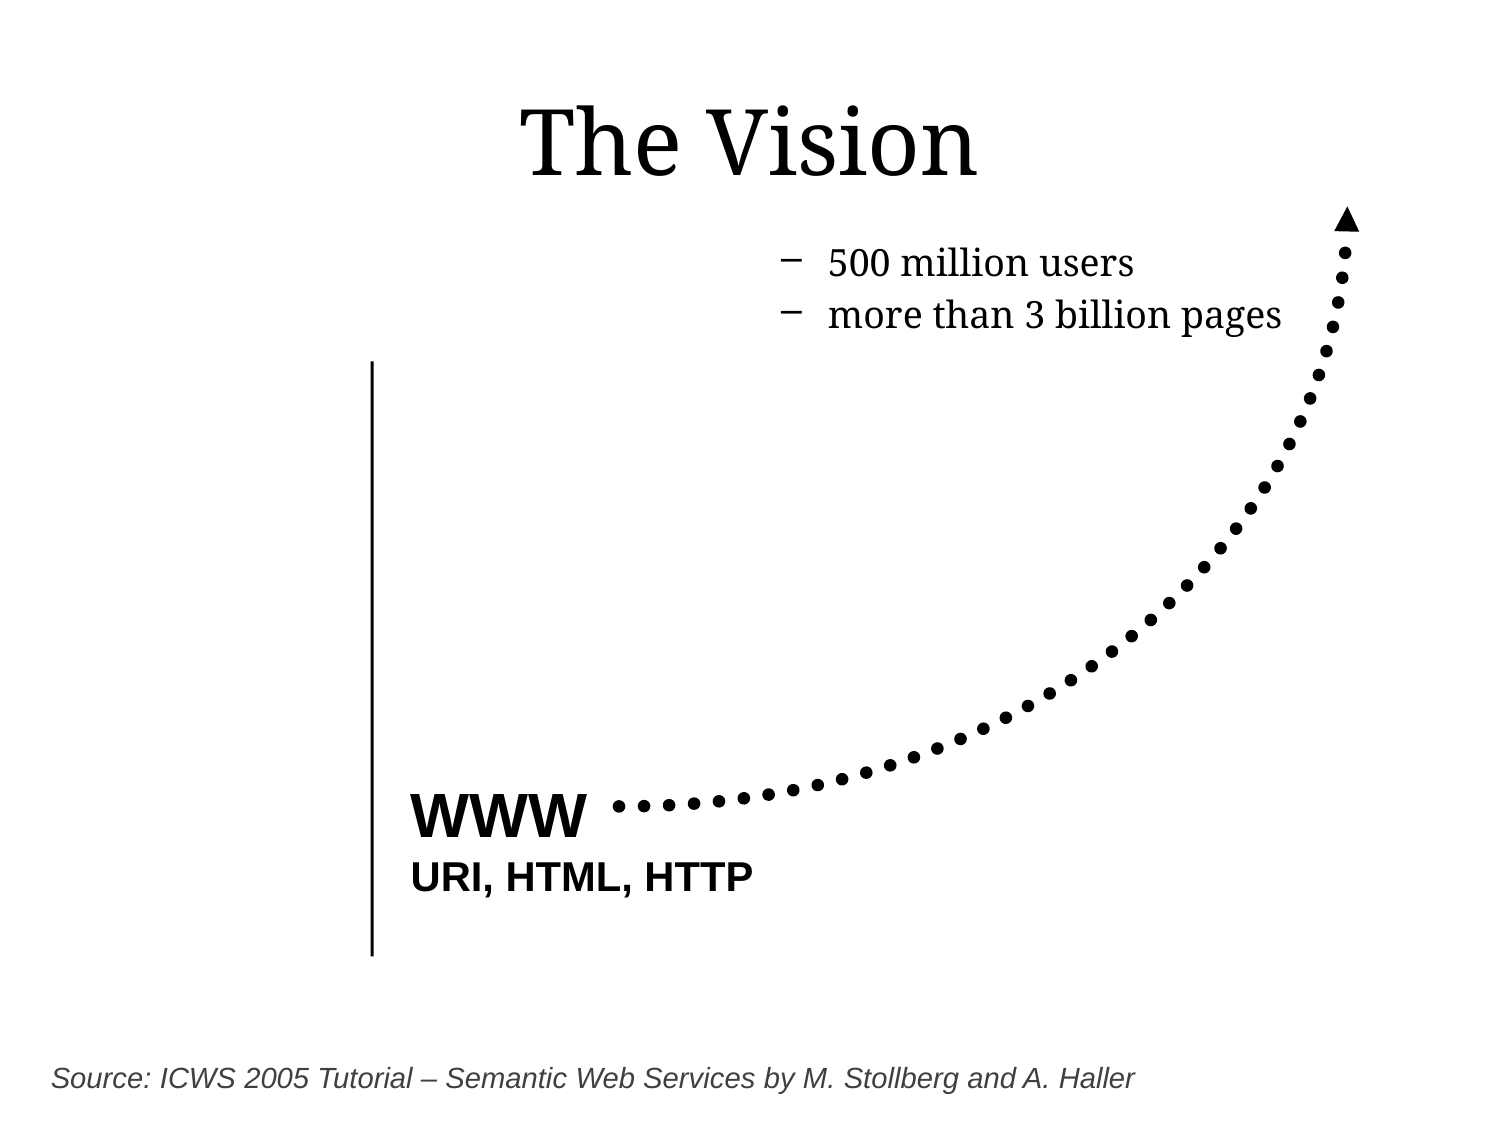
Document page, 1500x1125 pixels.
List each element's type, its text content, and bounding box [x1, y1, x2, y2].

text_box [619, 233, 1315, 795]
text_box Source: ICWS 2005 Tutorial – Semantic Web Services by M. Stollberg and A. Haller [36, 1051, 1152, 1102]
text_box [1318, 233, 1347, 376]
text_box WWW URI, HTML, HTTP [395, 767, 769, 907]
title The Vision [75, 45, 1425, 233]
list 500 million users more than 3 billion pages [691, 233, 1318, 385]
